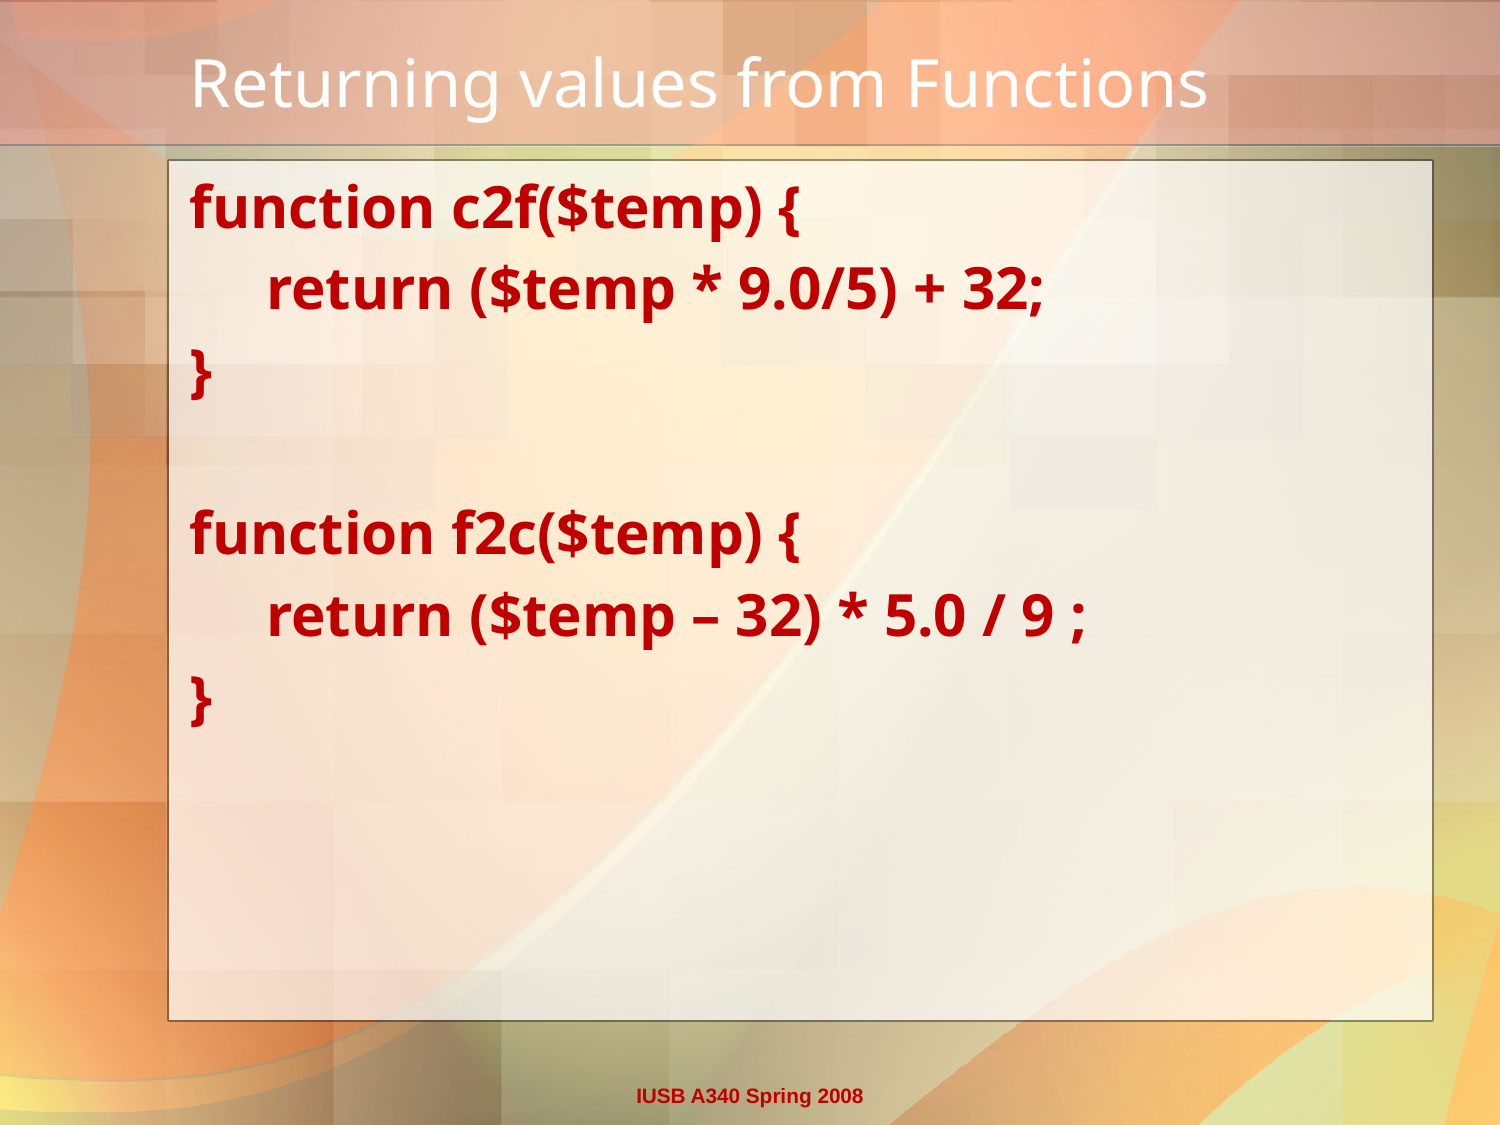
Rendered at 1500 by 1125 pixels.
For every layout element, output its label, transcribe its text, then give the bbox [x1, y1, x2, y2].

list function c2f($temp) { return ($temp * 9.0/5) + 32; } function f2c($temp) { return ($temp – 32) * 5.0 / 9 ; } [174, 162, 1438, 1026]
title Returning values from Functions [174, 24, 1351, 138]
footer IUSB A340 Spring 2008 [512, 1074, 988, 1103]
picture [0, 0, 1500, 1125]
